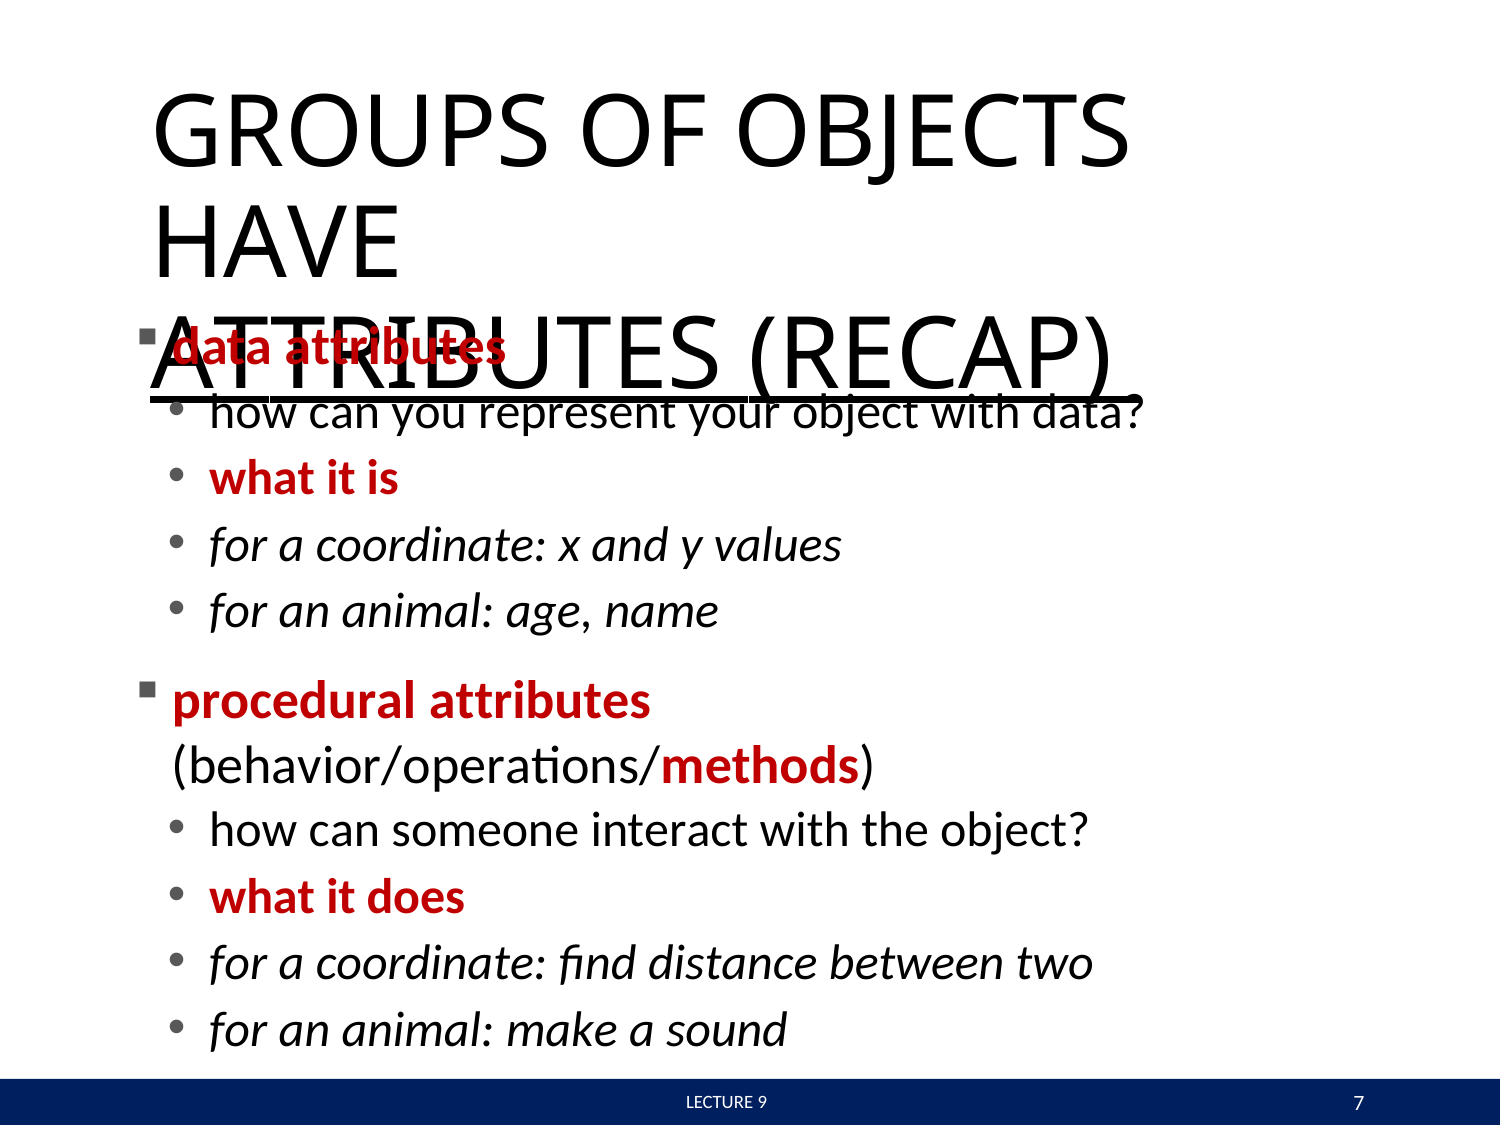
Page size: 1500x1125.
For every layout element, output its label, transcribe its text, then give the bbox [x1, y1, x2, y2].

list data attributes how can you represent your object with data? what it is for a coordinate: x and y values for an animal: age, name procedural attributes (behavior/operations/methods) how can someone interact with the object? what it does for a coordinate: find distance between two for an animal: make a sound [132, 310, 1368, 1057]
title GROUPS OF OBJECTS HAVE ATTRIBUTES (RECAP) [102, 74, 1398, 520]
footer LECTURE 9 [679, 1089, 821, 1125]
slide_number 7 [1338, 1088, 1369, 1125]
